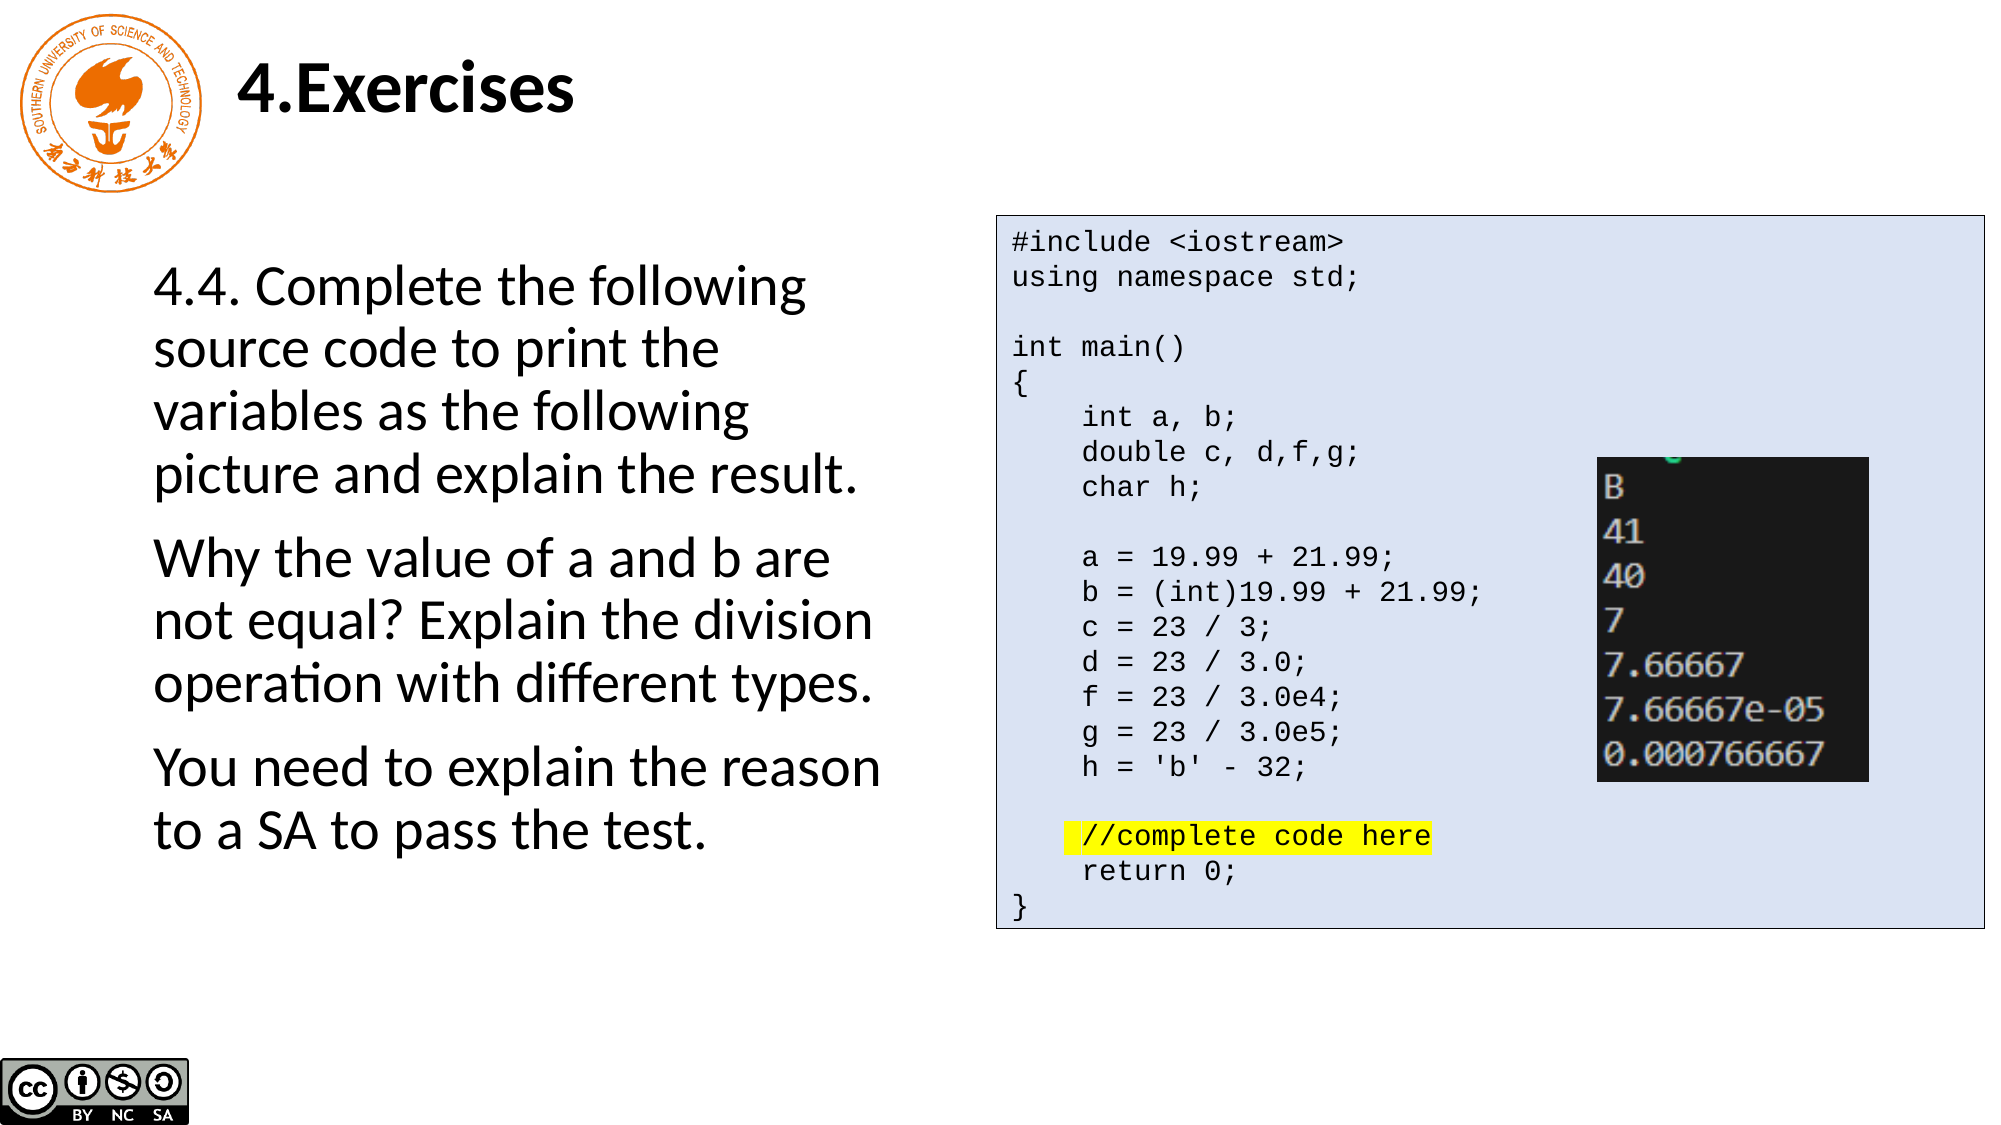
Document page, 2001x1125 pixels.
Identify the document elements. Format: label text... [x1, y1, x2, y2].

list 4.4. Complete the following source code to print the variables as the following picture and explain the result. Why the value of a and b are not equal? Explain the division operation with different types. You need to explain the reason to a SA to pass the test. [138, 247, 940, 937]
picture [1597, 457, 1869, 782]
text_box #include <iostream> using namespace std; int main() { int a, b; double c, d,f,g; char h; a = 19.99 + 21.99; b = (int)19.99 + 21.99; c = 23 / 3; d = 23 / 3.0; f = 23 / 3.0e4; g = 23 / 3.0e5; h = 'b' - 32; //complete code here return 0; } [996, 215, 1985, 929]
text_box 4.Exercises [205, 32, 1535, 145]
picture [0, 1058, 189, 1125]
picture [18, 11, 202, 194]
